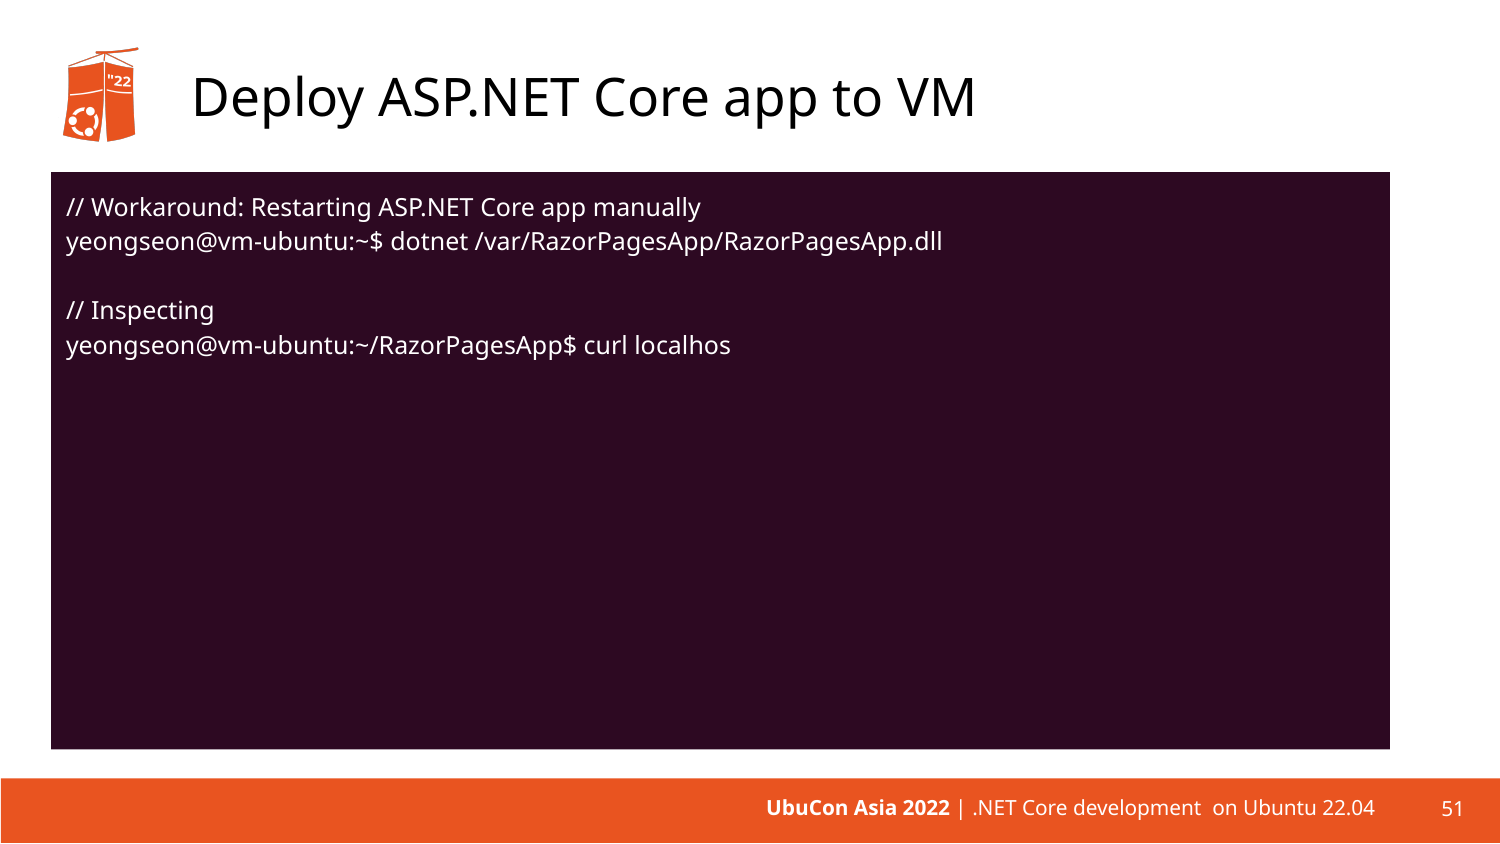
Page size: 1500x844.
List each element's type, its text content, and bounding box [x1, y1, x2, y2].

slide_number 51 [1389, 777, 1480, 842]
text_box UbuCon Asia 2022 | .NET Core development on Ubuntu 22.04 [345, 781, 1390, 833]
picture [50, 47, 146, 143]
title Deploy ASP.NET Core app to VM [176, 48, 1449, 142]
list // Workaround: Restarting ASP.NET Core app manually yeongseon@vm-ubuntu:~$ dotnet /var/RazorPagesApp/RazorPagesApp.dll // Inspecting yeongseon@vm-ubuntu:~/RazorPagesApp$ curl localhos [51, 172, 1390, 750]
text_box [0, 778, 1500, 843]
